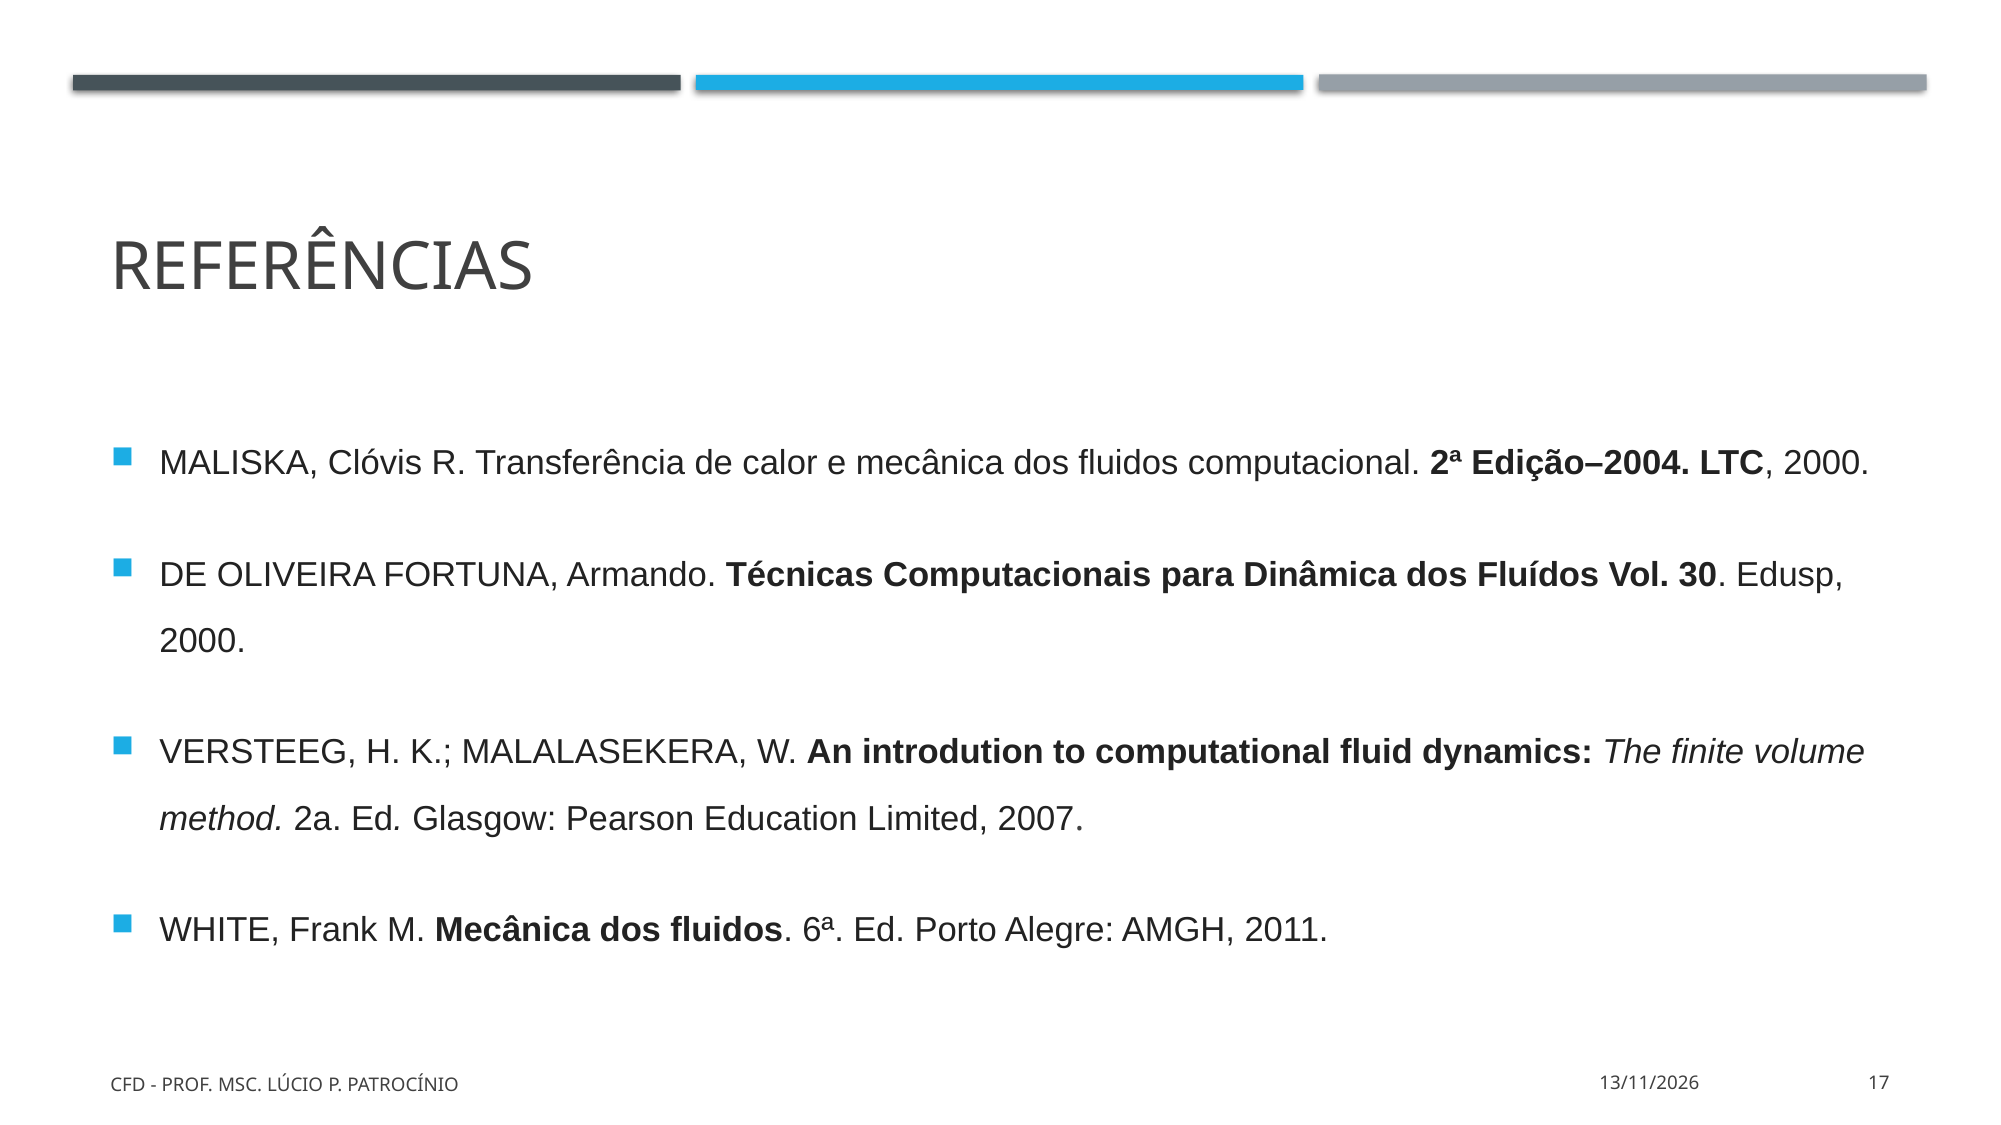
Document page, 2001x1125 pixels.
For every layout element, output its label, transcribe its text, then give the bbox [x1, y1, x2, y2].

title referências [95, 115, 1905, 311]
footer CFD - Prof. MSc. Lúcio P. Patrocínio [95, 1053, 1230, 1114]
list MALISKA, Clóvis R. Transferência de calor e mecânica dos fluidos computacional. 2ª Edição–2004. LTC, 2000. DE OLIVEIRA FORTUNA, Armando. Técnicas Computacionais para Dinâmica dos Fluídos Vol. 30. Edusp, 2000. VERSTEEG, H. K.; MALALASEKERA, W. An introdution to computational fluid dynamics: The finite volume method. 2a. Ed. Glasgow: Pearson Education Limited, 2007. WHITE, Frank M. Mecânica dos fluidos. 6ª. Ed. Porto Alegre: AMGH, 2011. [95, 383, 1905, 981]
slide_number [1247, 1053, 1715, 1114]
slide_number 17 [1732, 1053, 1905, 1114]
